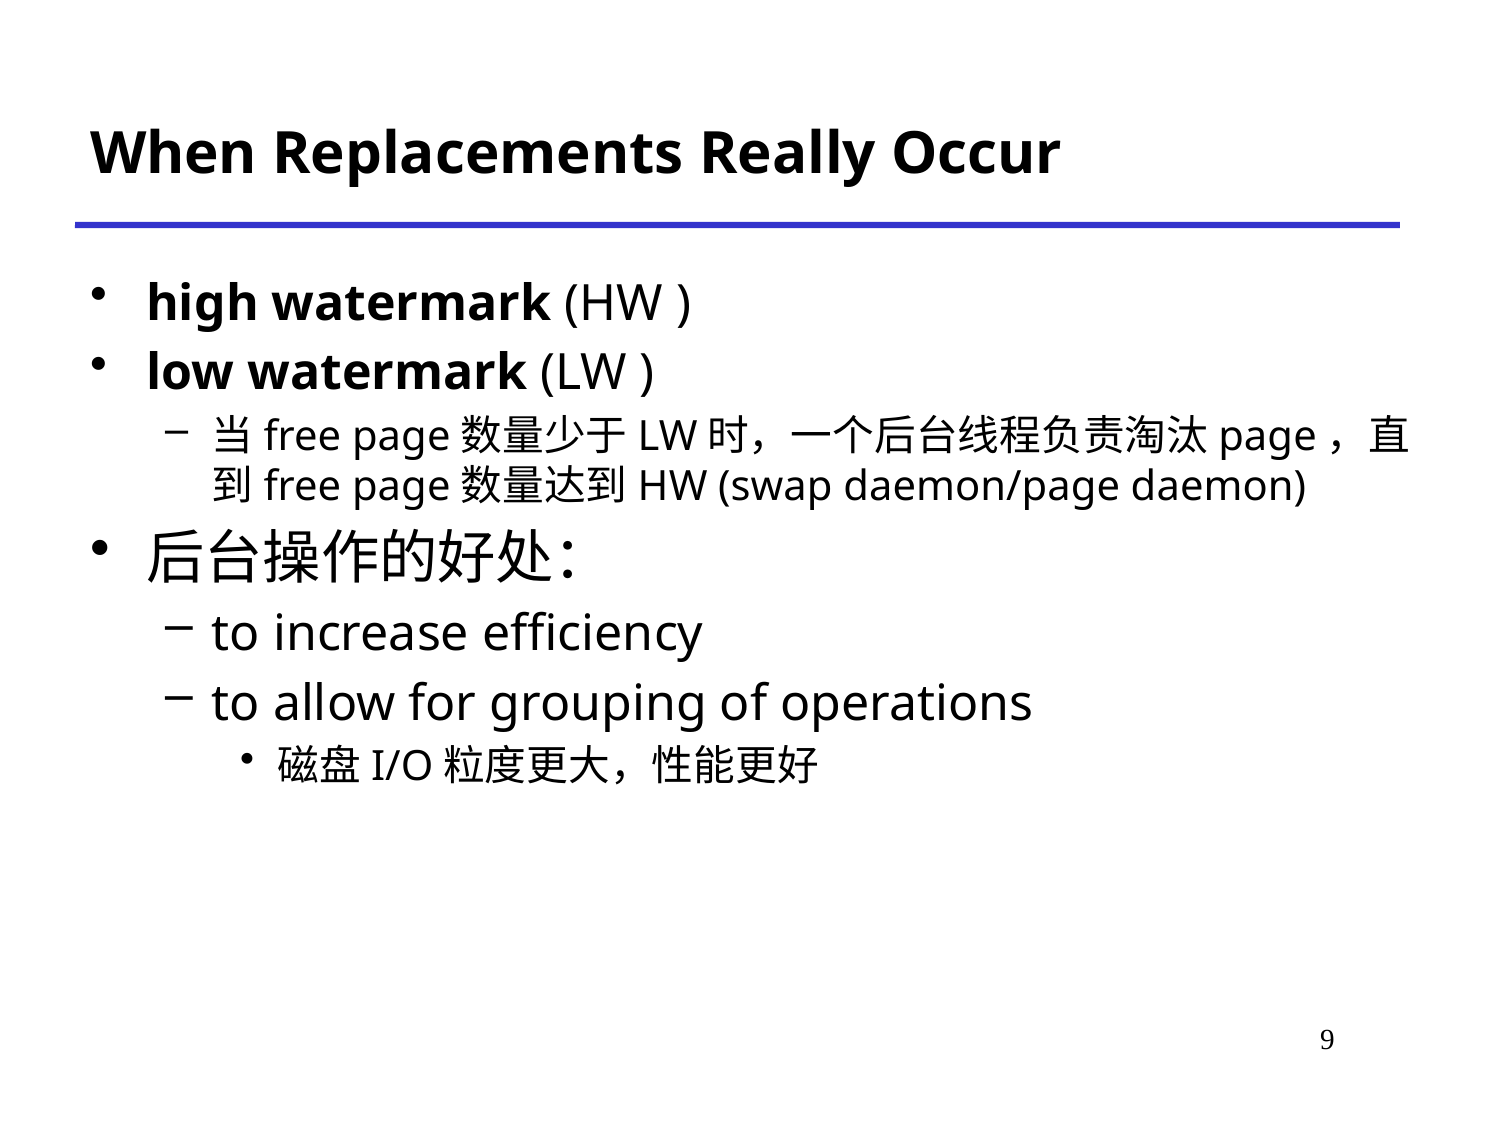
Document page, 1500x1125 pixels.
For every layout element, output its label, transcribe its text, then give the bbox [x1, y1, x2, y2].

list high watermark (HW ) low watermark (LW ) 当free page数量少于LW时，一个后台线程负责淘汰page，直到free page数量达到HW (swap daemon/page daemon) 后台操作的好处： to increase efficiency to allow for grouping of operations 磁盘I/O粒度更大，性能更好 [75, 262, 1438, 988]
title When Replacements Really Occur [75, 75, 1400, 225]
slide_number * [1137, 1012, 1350, 1088]
